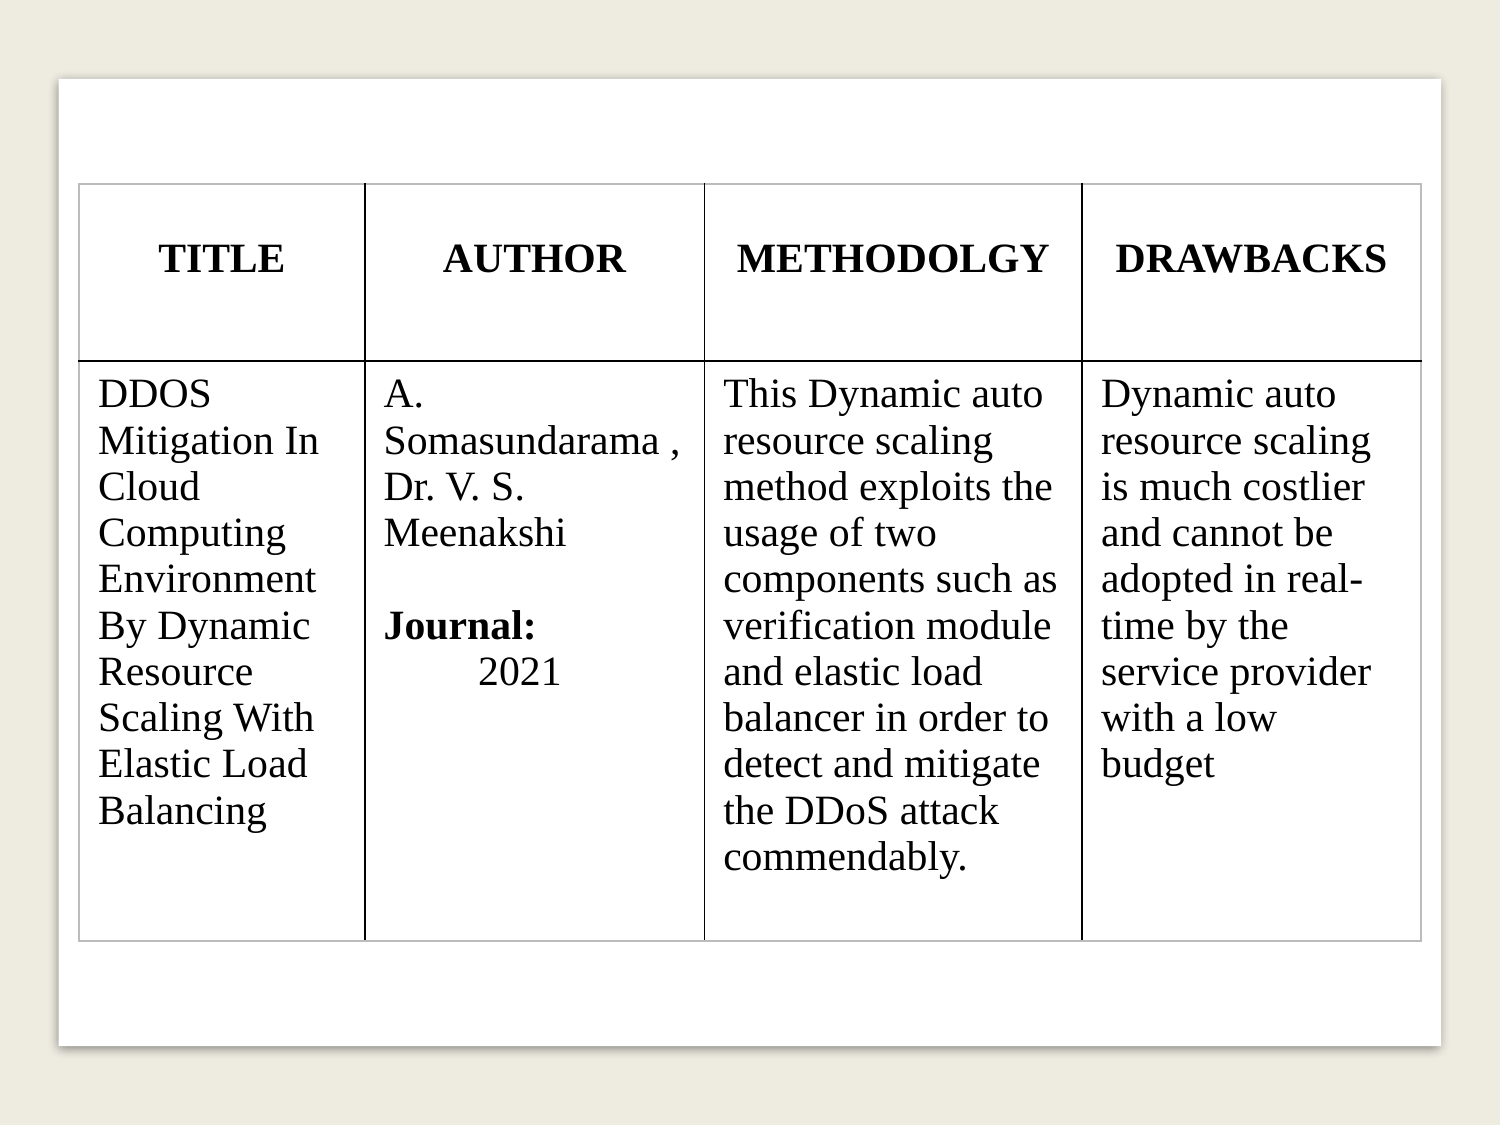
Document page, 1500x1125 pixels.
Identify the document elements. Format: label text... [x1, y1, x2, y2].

table_cell This Dynamic auto resource scaling method exploits the usage of two components such as verification module and elastic load balancer in order to detect and mitigate the DDoS attack commendably. [705, 362, 1081, 940]
table_cell DDOS Mitigation In Cloud Computing Environment By Dynamic Resource Scaling With Elastic Load Balancing [80, 362, 364, 940]
table_header METHODOLGY [705, 185, 1081, 360]
table_header TITLE [80, 185, 364, 360]
text_box [57, 77, 1443, 1048]
text_box [0, 0, 1500, 1125]
table_header AUTHOR [366, 185, 704, 360]
table_cell A. Somasundarama , Dr. V. S. Meenakshi Journal: 2021 [366, 362, 704, 940]
table_header DRAWBACKS [1083, 185, 1420, 360]
table_cell Dynamic auto resource scaling is much costlier and cannot be adopted in real-time by the service provider with a low budget [1083, 362, 1420, 940]
